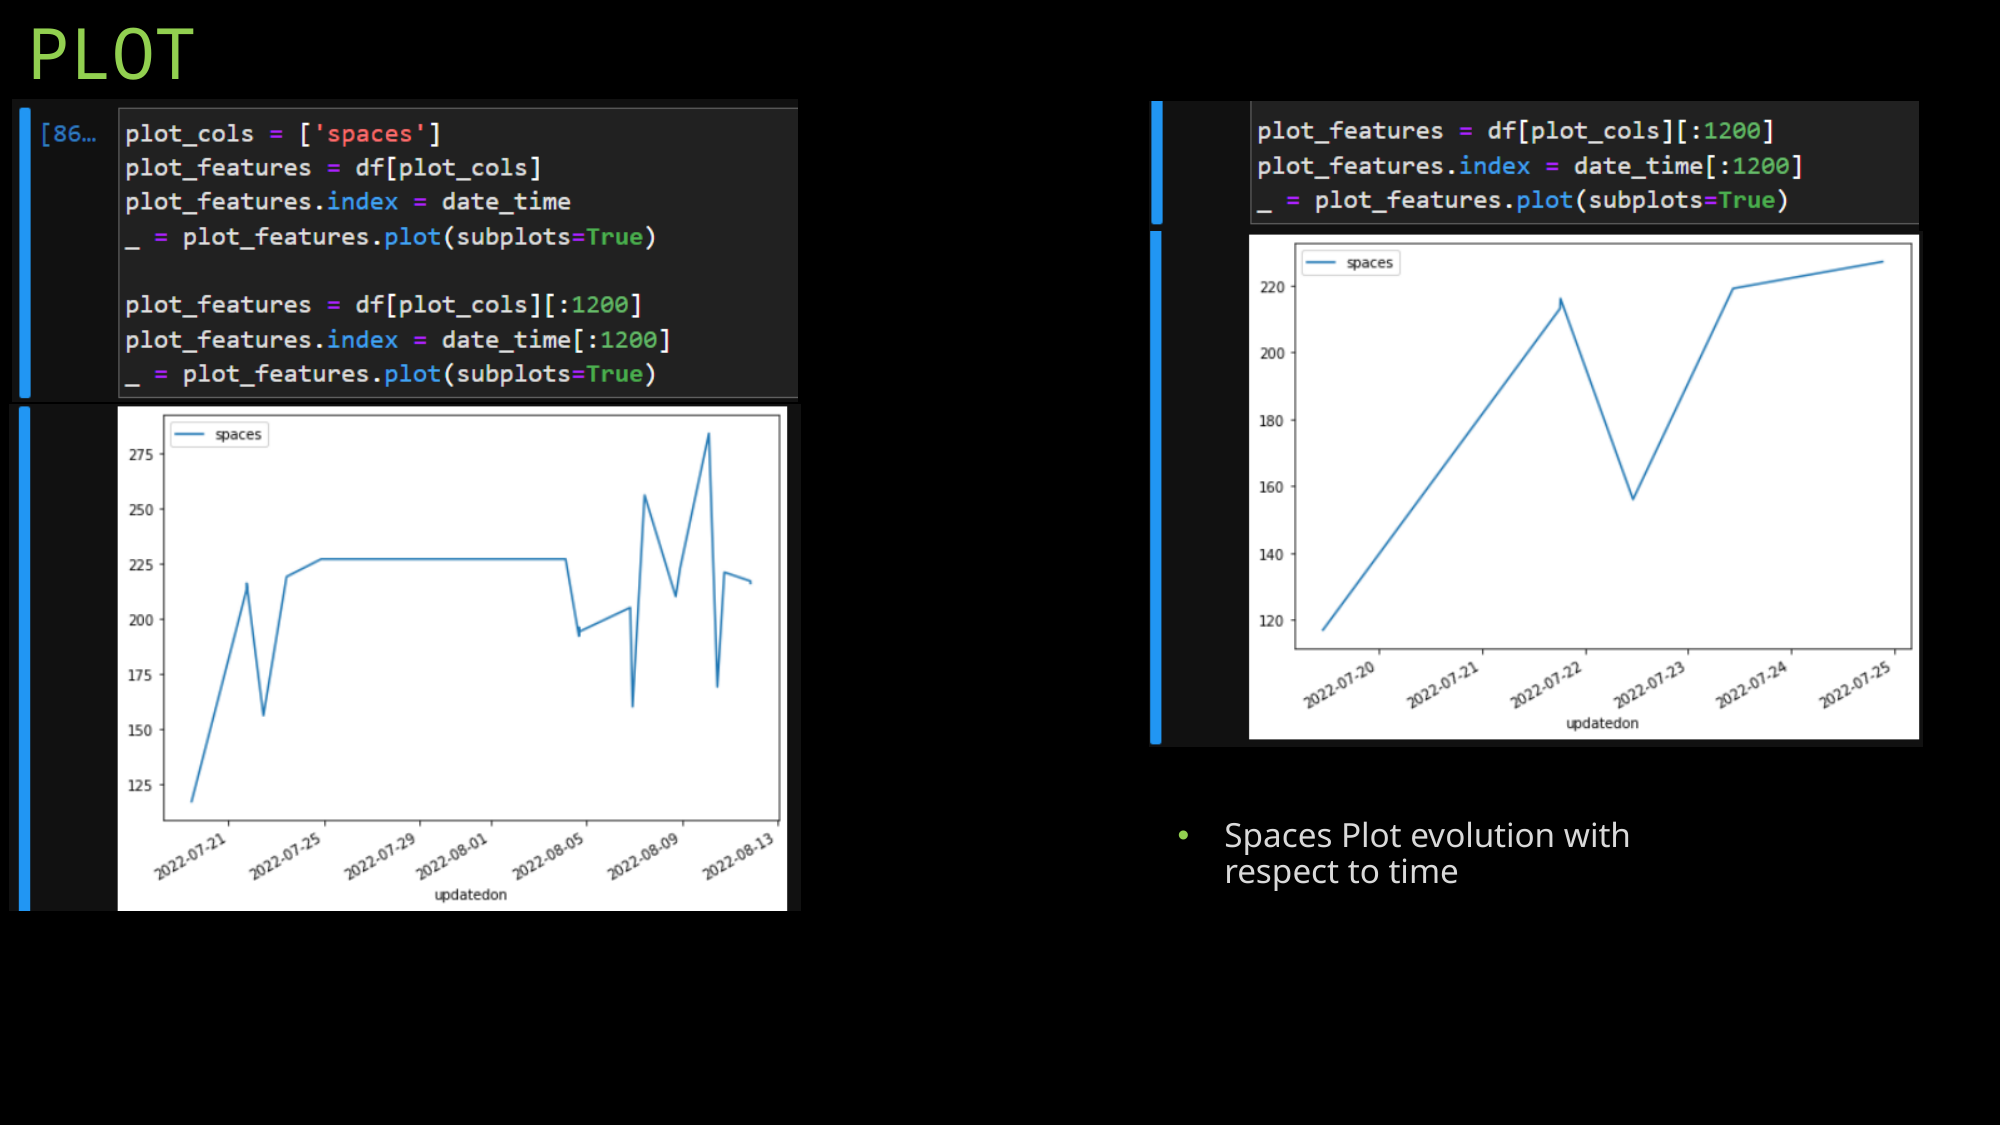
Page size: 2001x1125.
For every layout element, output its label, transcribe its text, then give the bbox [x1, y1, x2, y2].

list Spaces Plot evolution with respect to time [1162, 811, 1675, 975]
title PLOT [12, 0, 525, 99]
picture [9, 404, 801, 911]
picture [1149, 101, 1923, 748]
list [12, 99, 798, 402]
